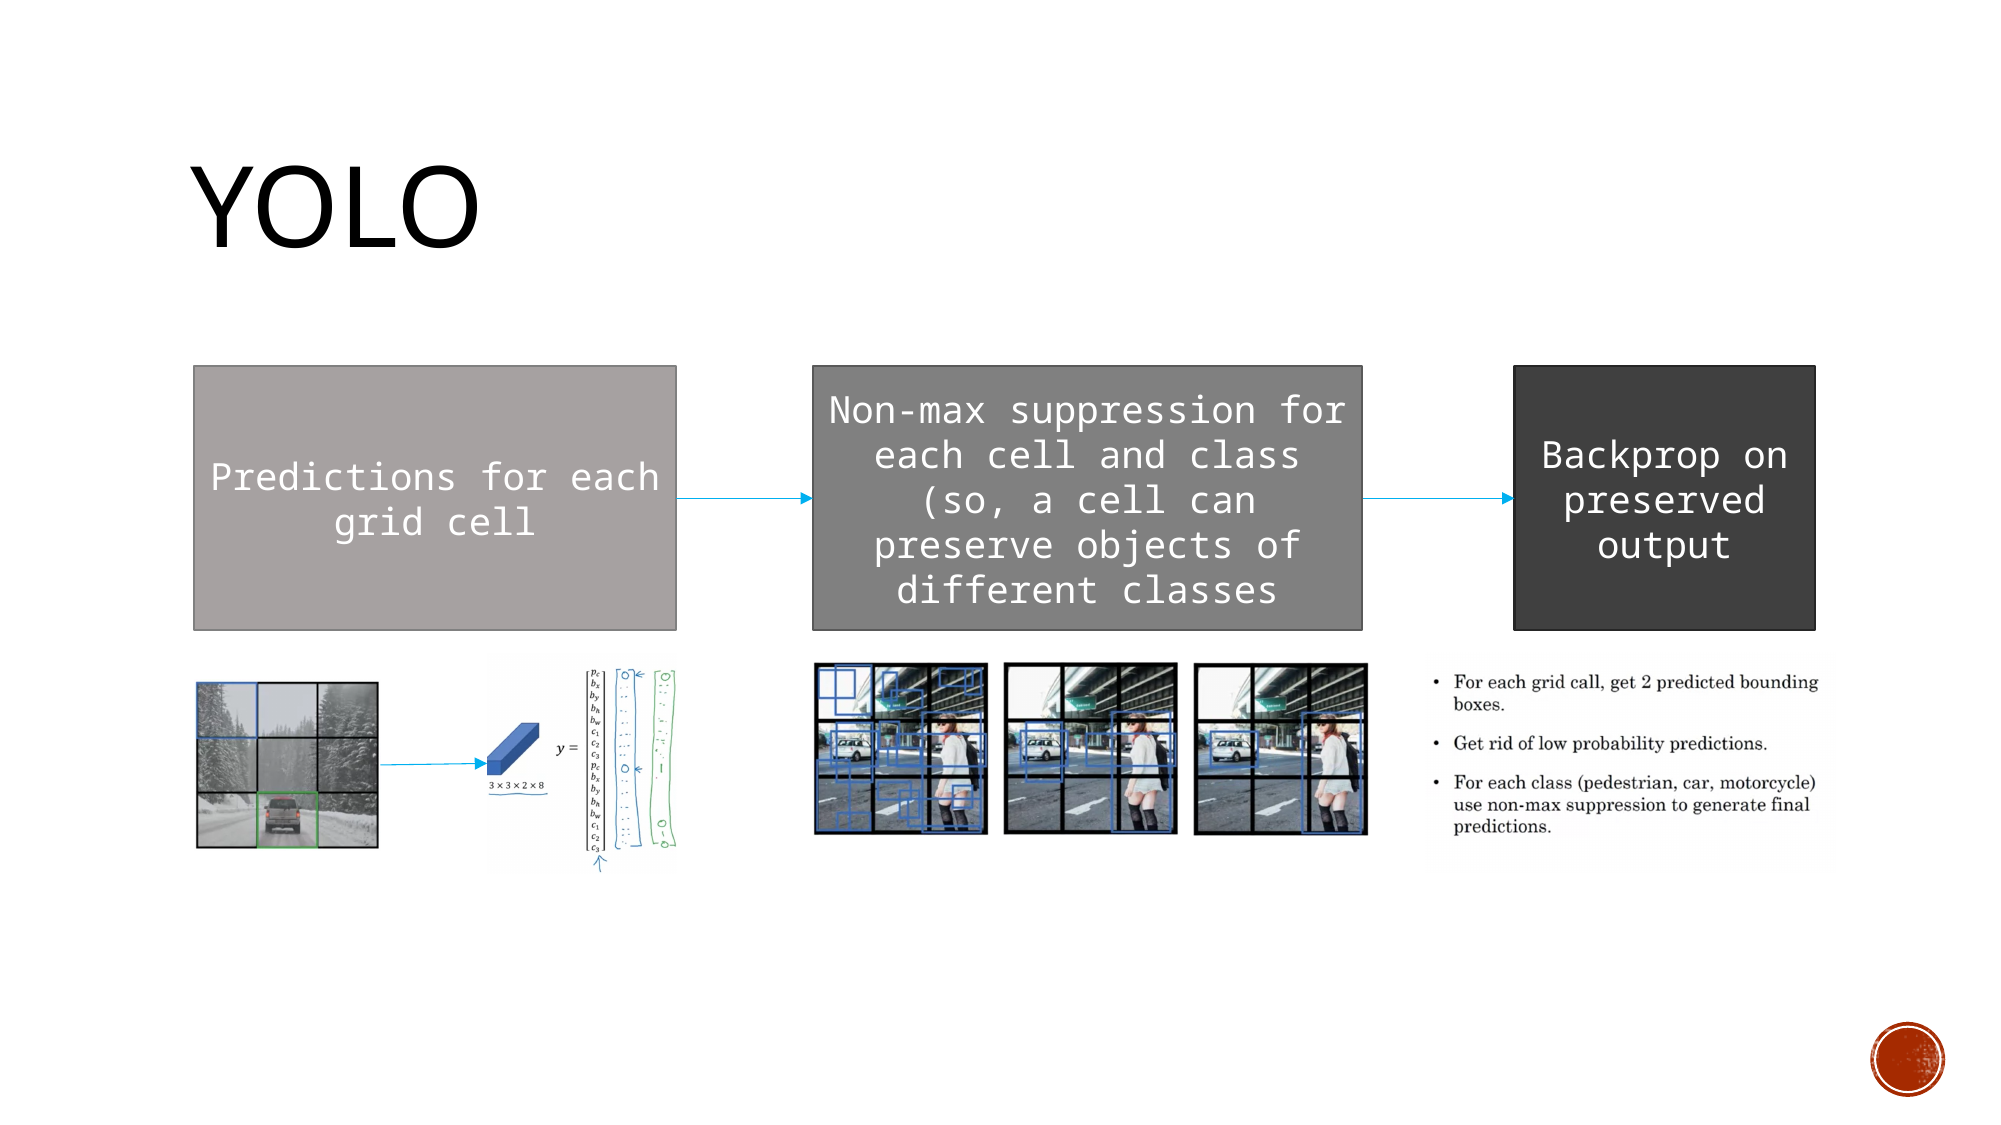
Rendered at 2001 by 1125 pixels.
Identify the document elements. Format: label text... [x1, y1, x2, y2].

title YOLO [175, 79, 1826, 344]
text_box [816, 664, 1367, 834]
text_box Backprop on preserved output [1513, 365, 1816, 631]
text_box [197, 656, 674, 872]
picture [1425, 652, 1836, 873]
text_box Predictions for each grid cell [193, 365, 677, 631]
text_box Non-max suppression for each cell and class (so, a cell can preserve objects of different classes [812, 365, 1363, 631]
